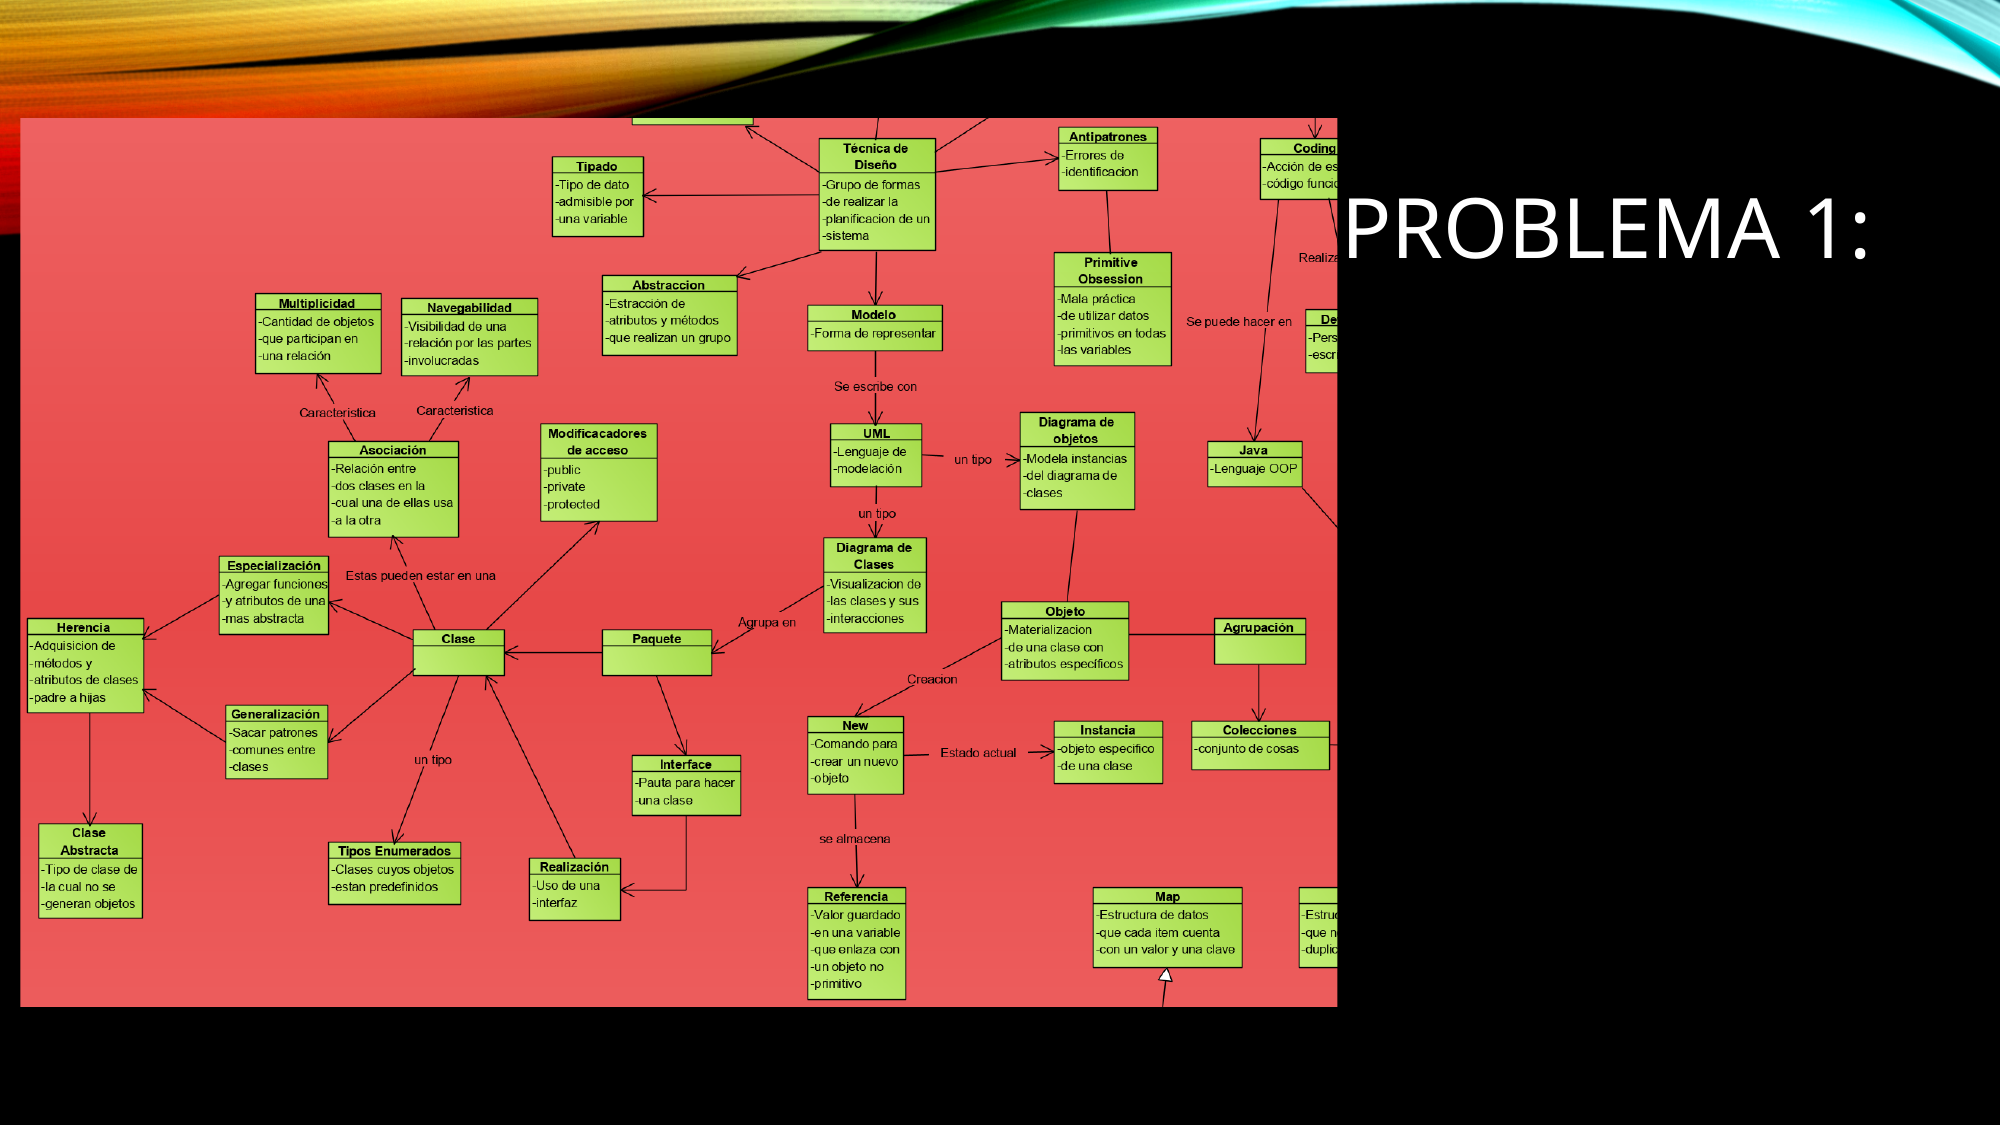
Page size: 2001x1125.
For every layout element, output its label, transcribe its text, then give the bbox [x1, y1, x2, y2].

title Problema 1: [1338, 125, 1888, 338]
picture [0, 0, 2000, 1007]
